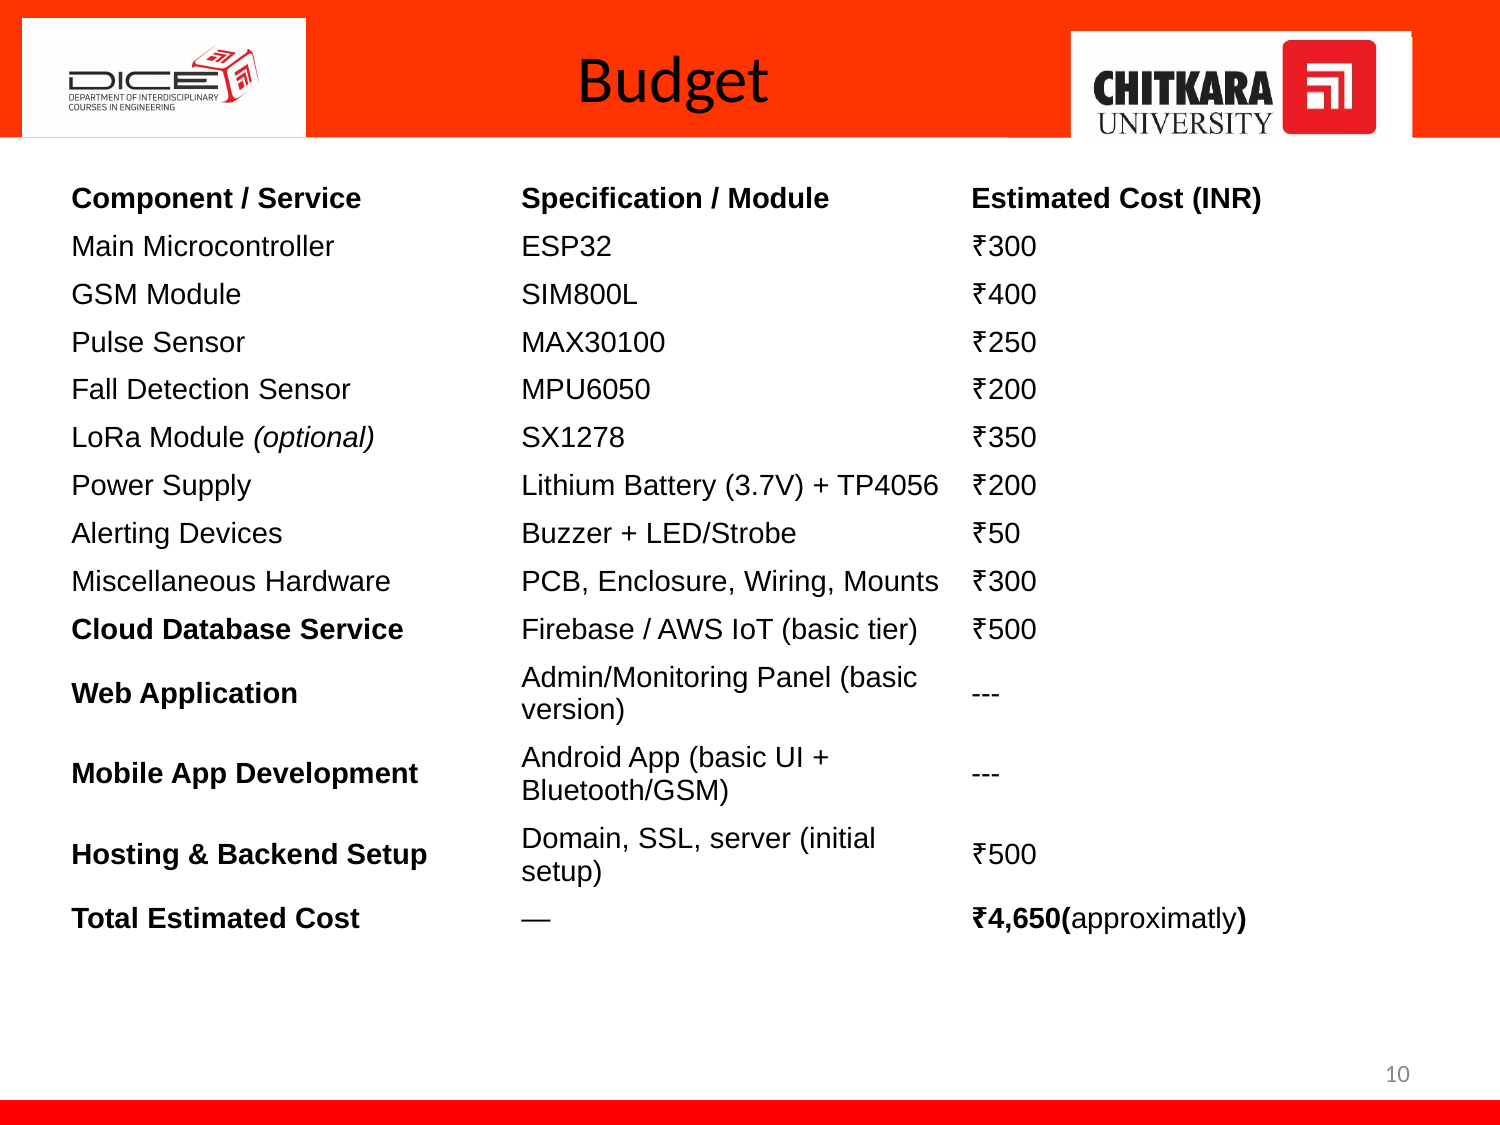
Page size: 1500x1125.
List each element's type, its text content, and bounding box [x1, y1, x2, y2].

table_cell ₹500 [956, 814, 1406, 895]
table_header Specification / Module [506, 175, 956, 222]
table_cell ₹50 [956, 509, 1406, 557]
table_cell Hosting & Backend Setup [56, 814, 506, 895]
table_cell ₹500 [956, 605, 1406, 653]
table_cell Fall Detection Sensor [56, 366, 506, 414]
table_cell Cloud Database Service [56, 605, 506, 653]
table_cell ₹200 [956, 462, 1406, 509]
table_cell ₹4,650(approximatly) [956, 895, 1406, 943]
table_cell SX1278 [506, 414, 956, 462]
table_header Estimated Cost (INR) [956, 175, 1406, 222]
slide_number 10 [1074, 1042, 1425, 1103]
picture [22, 18, 306, 138]
table_cell Domain, SSL, server (initial setup) [506, 814, 956, 895]
table_cell Web Application [56, 653, 506, 734]
table_cell ₹200 [956, 366, 1406, 414]
table_cell PCB, Enclosure, Wiring, Mounts [506, 557, 956, 605]
title Budget [310, 45, 1043, 106]
table_cell MPU6050 [506, 366, 956, 414]
table_cell --- [956, 653, 1406, 734]
table_cell --- [956, 734, 1406, 814]
table_cell GSM Module [56, 270, 506, 318]
table_cell Admin/Monitoring Panel (basic version) [506, 653, 956, 734]
table_cell LoRa Module (optional) [56, 414, 506, 462]
table_cell SIM800L [506, 270, 956, 318]
table_cell ₹300 [956, 557, 1406, 605]
table_cell Total Estimated Cost [56, 895, 506, 943]
table_cell Android App (basic UI + Bluetooth/GSM) [506, 734, 956, 814]
table_cell ₹400 [956, 270, 1406, 318]
table_cell Firebase / AWS IoT (basic tier) [506, 605, 956, 653]
table_header Component / Service [56, 175, 506, 222]
picture [1074, 37, 1391, 138]
table_cell ESP32 [506, 222, 956, 270]
table_cell ₹250 [956, 318, 1406, 366]
table_cell — [506, 895, 956, 943]
table_cell Mobile App Development [56, 734, 506, 814]
list [24, 174, 1476, 1043]
table_cell Power Supply [56, 462, 506, 509]
table_cell Alerting Devices [56, 509, 506, 557]
table_cell Miscellaneous Hardware [56, 557, 506, 605]
table_cell Pulse Sensor [56, 318, 506, 366]
table_cell ₹350 [956, 414, 1406, 462]
table_cell Lithium Battery (3.7V) + TP4056 [506, 462, 956, 509]
table_cell MAX30100 [506, 318, 956, 366]
table_cell ₹300 [956, 222, 1406, 270]
table_cell Main Microcontroller [56, 222, 506, 270]
table_cell Buzzer + LED/Strobe [506, 509, 956, 557]
